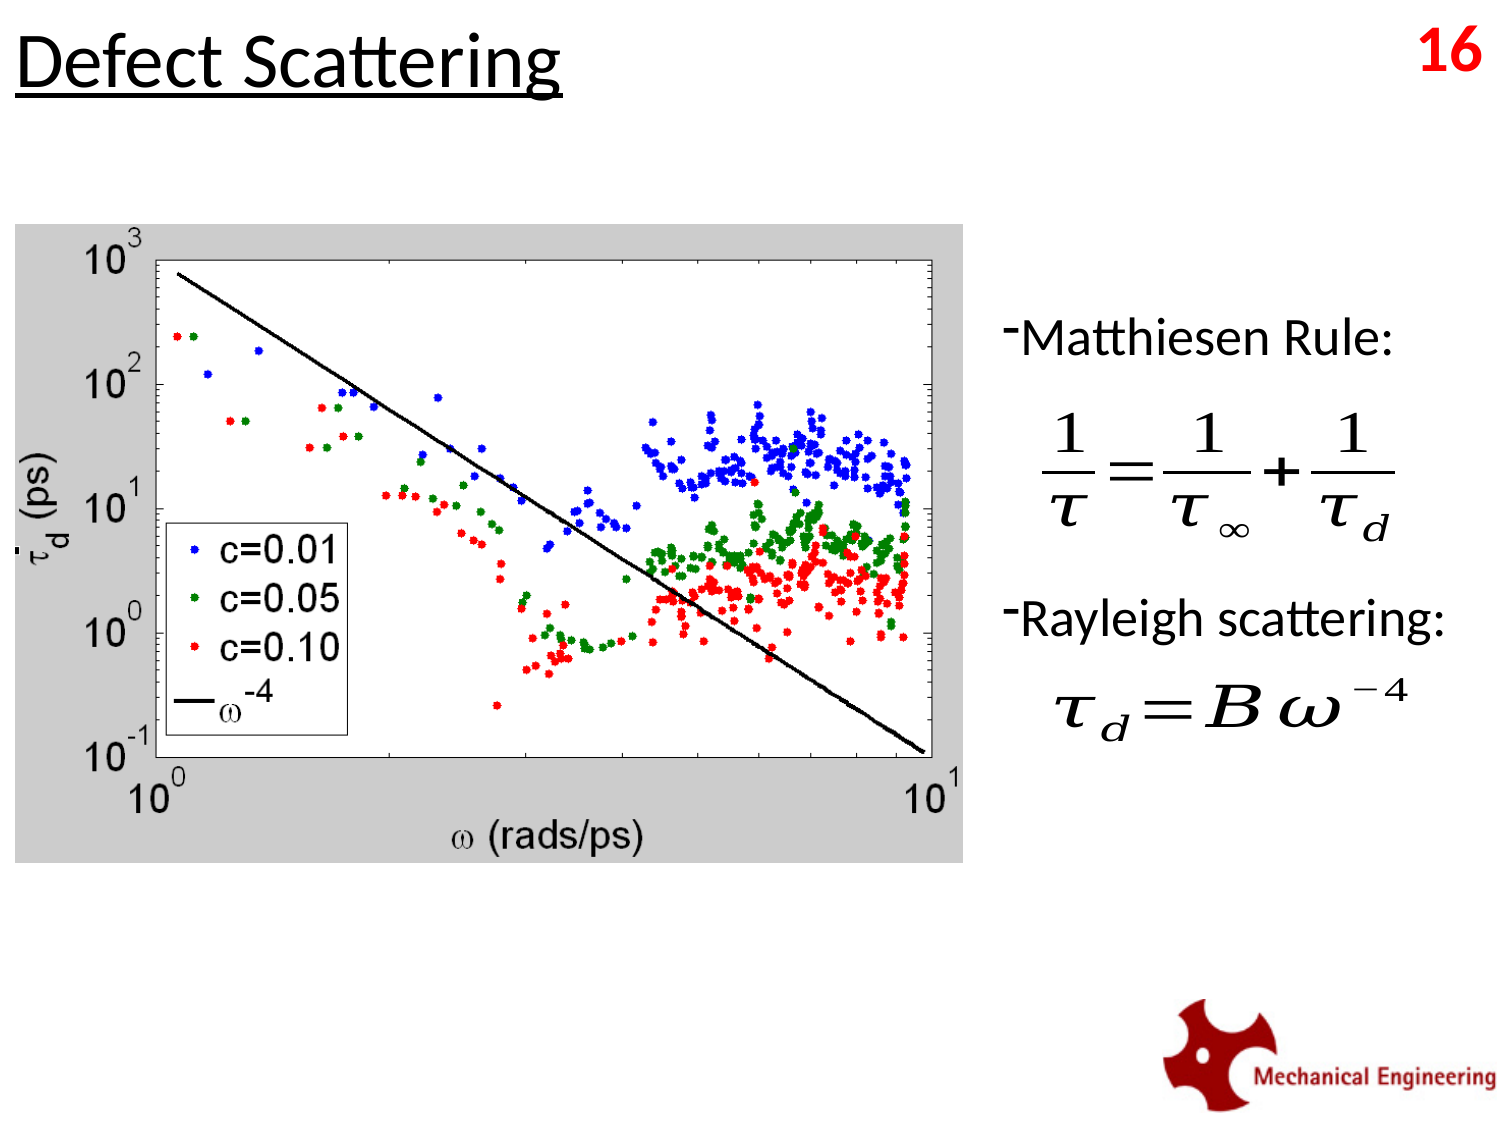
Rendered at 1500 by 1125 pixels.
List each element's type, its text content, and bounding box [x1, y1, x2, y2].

picture [1162, 999, 1497, 1113]
title Defect Scattering [0, 0, 1350, 150]
text_box Rayleigh scattering: [987, 574, 1488, 655]
text_box 16 [1400, 0, 1498, 93]
text_box Matthiesen Rule: [987, 294, 1488, 374]
picture [15, 224, 963, 863]
